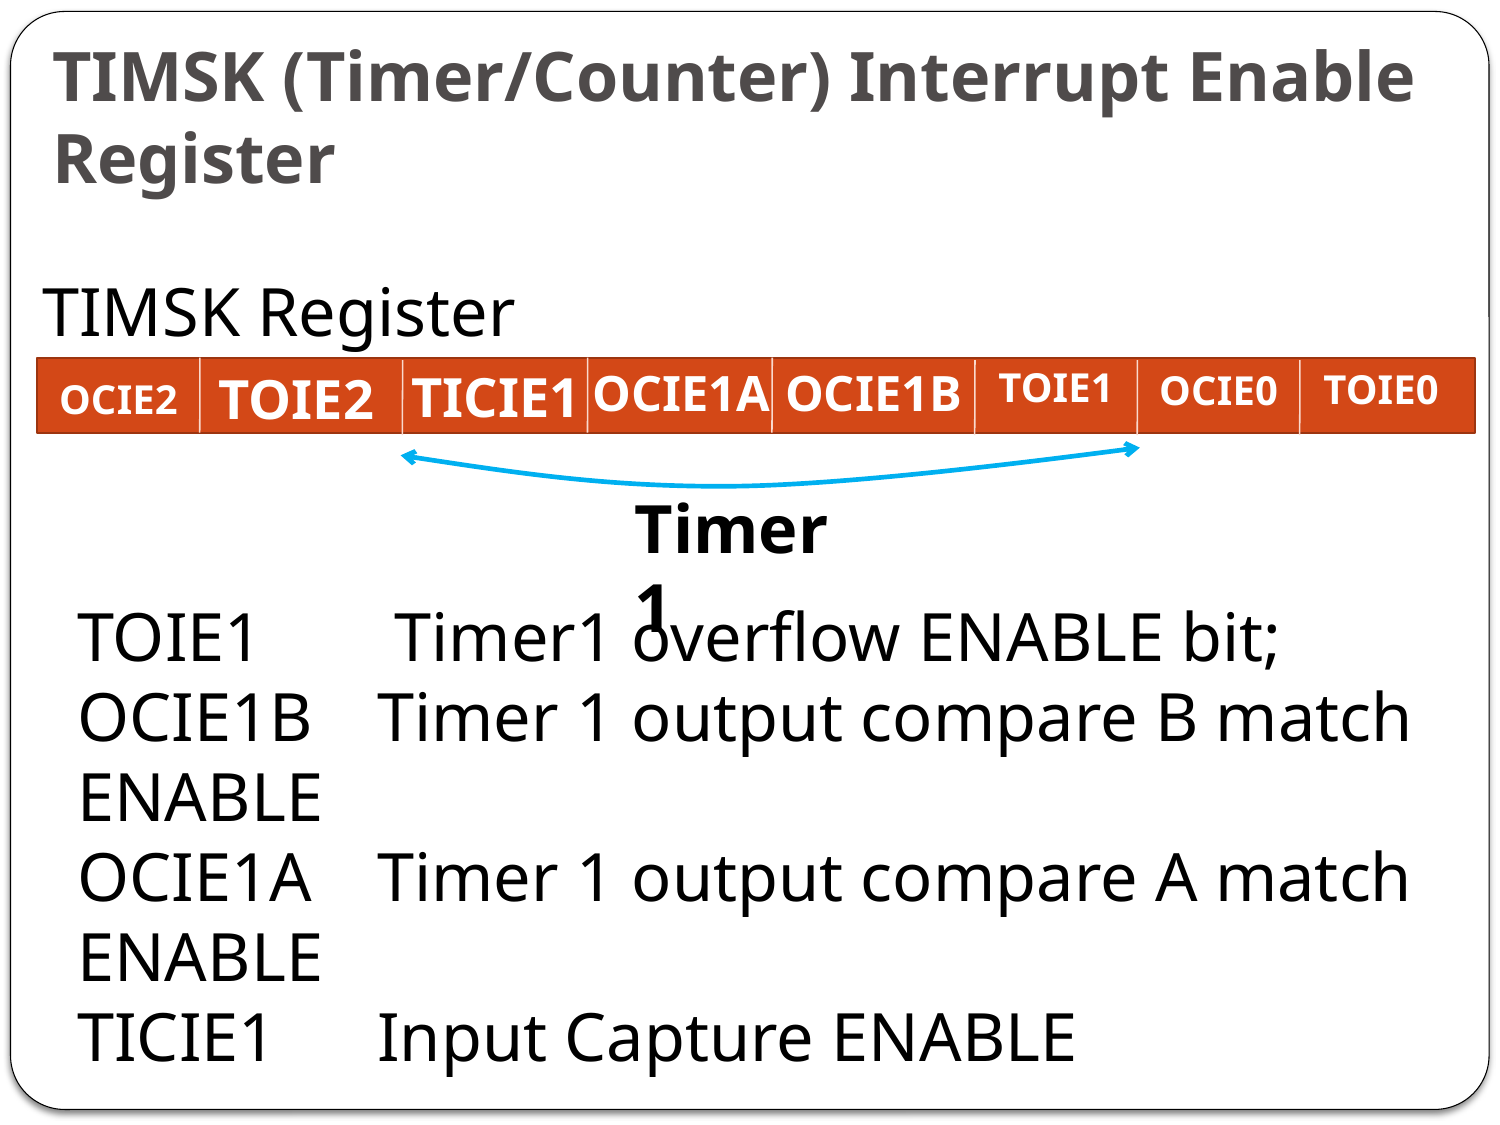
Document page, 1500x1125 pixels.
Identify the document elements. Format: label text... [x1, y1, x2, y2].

text_box OCIE1B [769, 355, 978, 443]
text_box Timer 1 [619, 478, 875, 654]
text_box OCIE0 [1137, 357, 1300, 446]
title TIMSK (Timer/Counter) Interrupt Enable Register [37, 24, 1500, 213]
text_box TOIE2 [192, 357, 400, 446]
text_box [400, 442, 1140, 484]
text_box [36, 357, 192, 434]
text_box TICIE1 [392, 355, 600, 444]
text_box [1463, 357, 1476, 434]
text_box TOIE0 [1300, 357, 1463, 445]
text_box TIMSK Register [27, 262, 1303, 350]
text_box OCIE2 [37, 367, 200, 455]
text_box OCIE1A [577, 355, 769, 443]
text_box TOIE1 [978, 355, 1138, 443]
text_box TOIE1 Timer1 overflow ENABLE bit; OCIE1B Timer 1 output compare B match ENABLE OCIE1A Timer 1 output compare A match ENABLE TICIE1 Input Capture ENABLE [62, 587, 1450, 1083]
